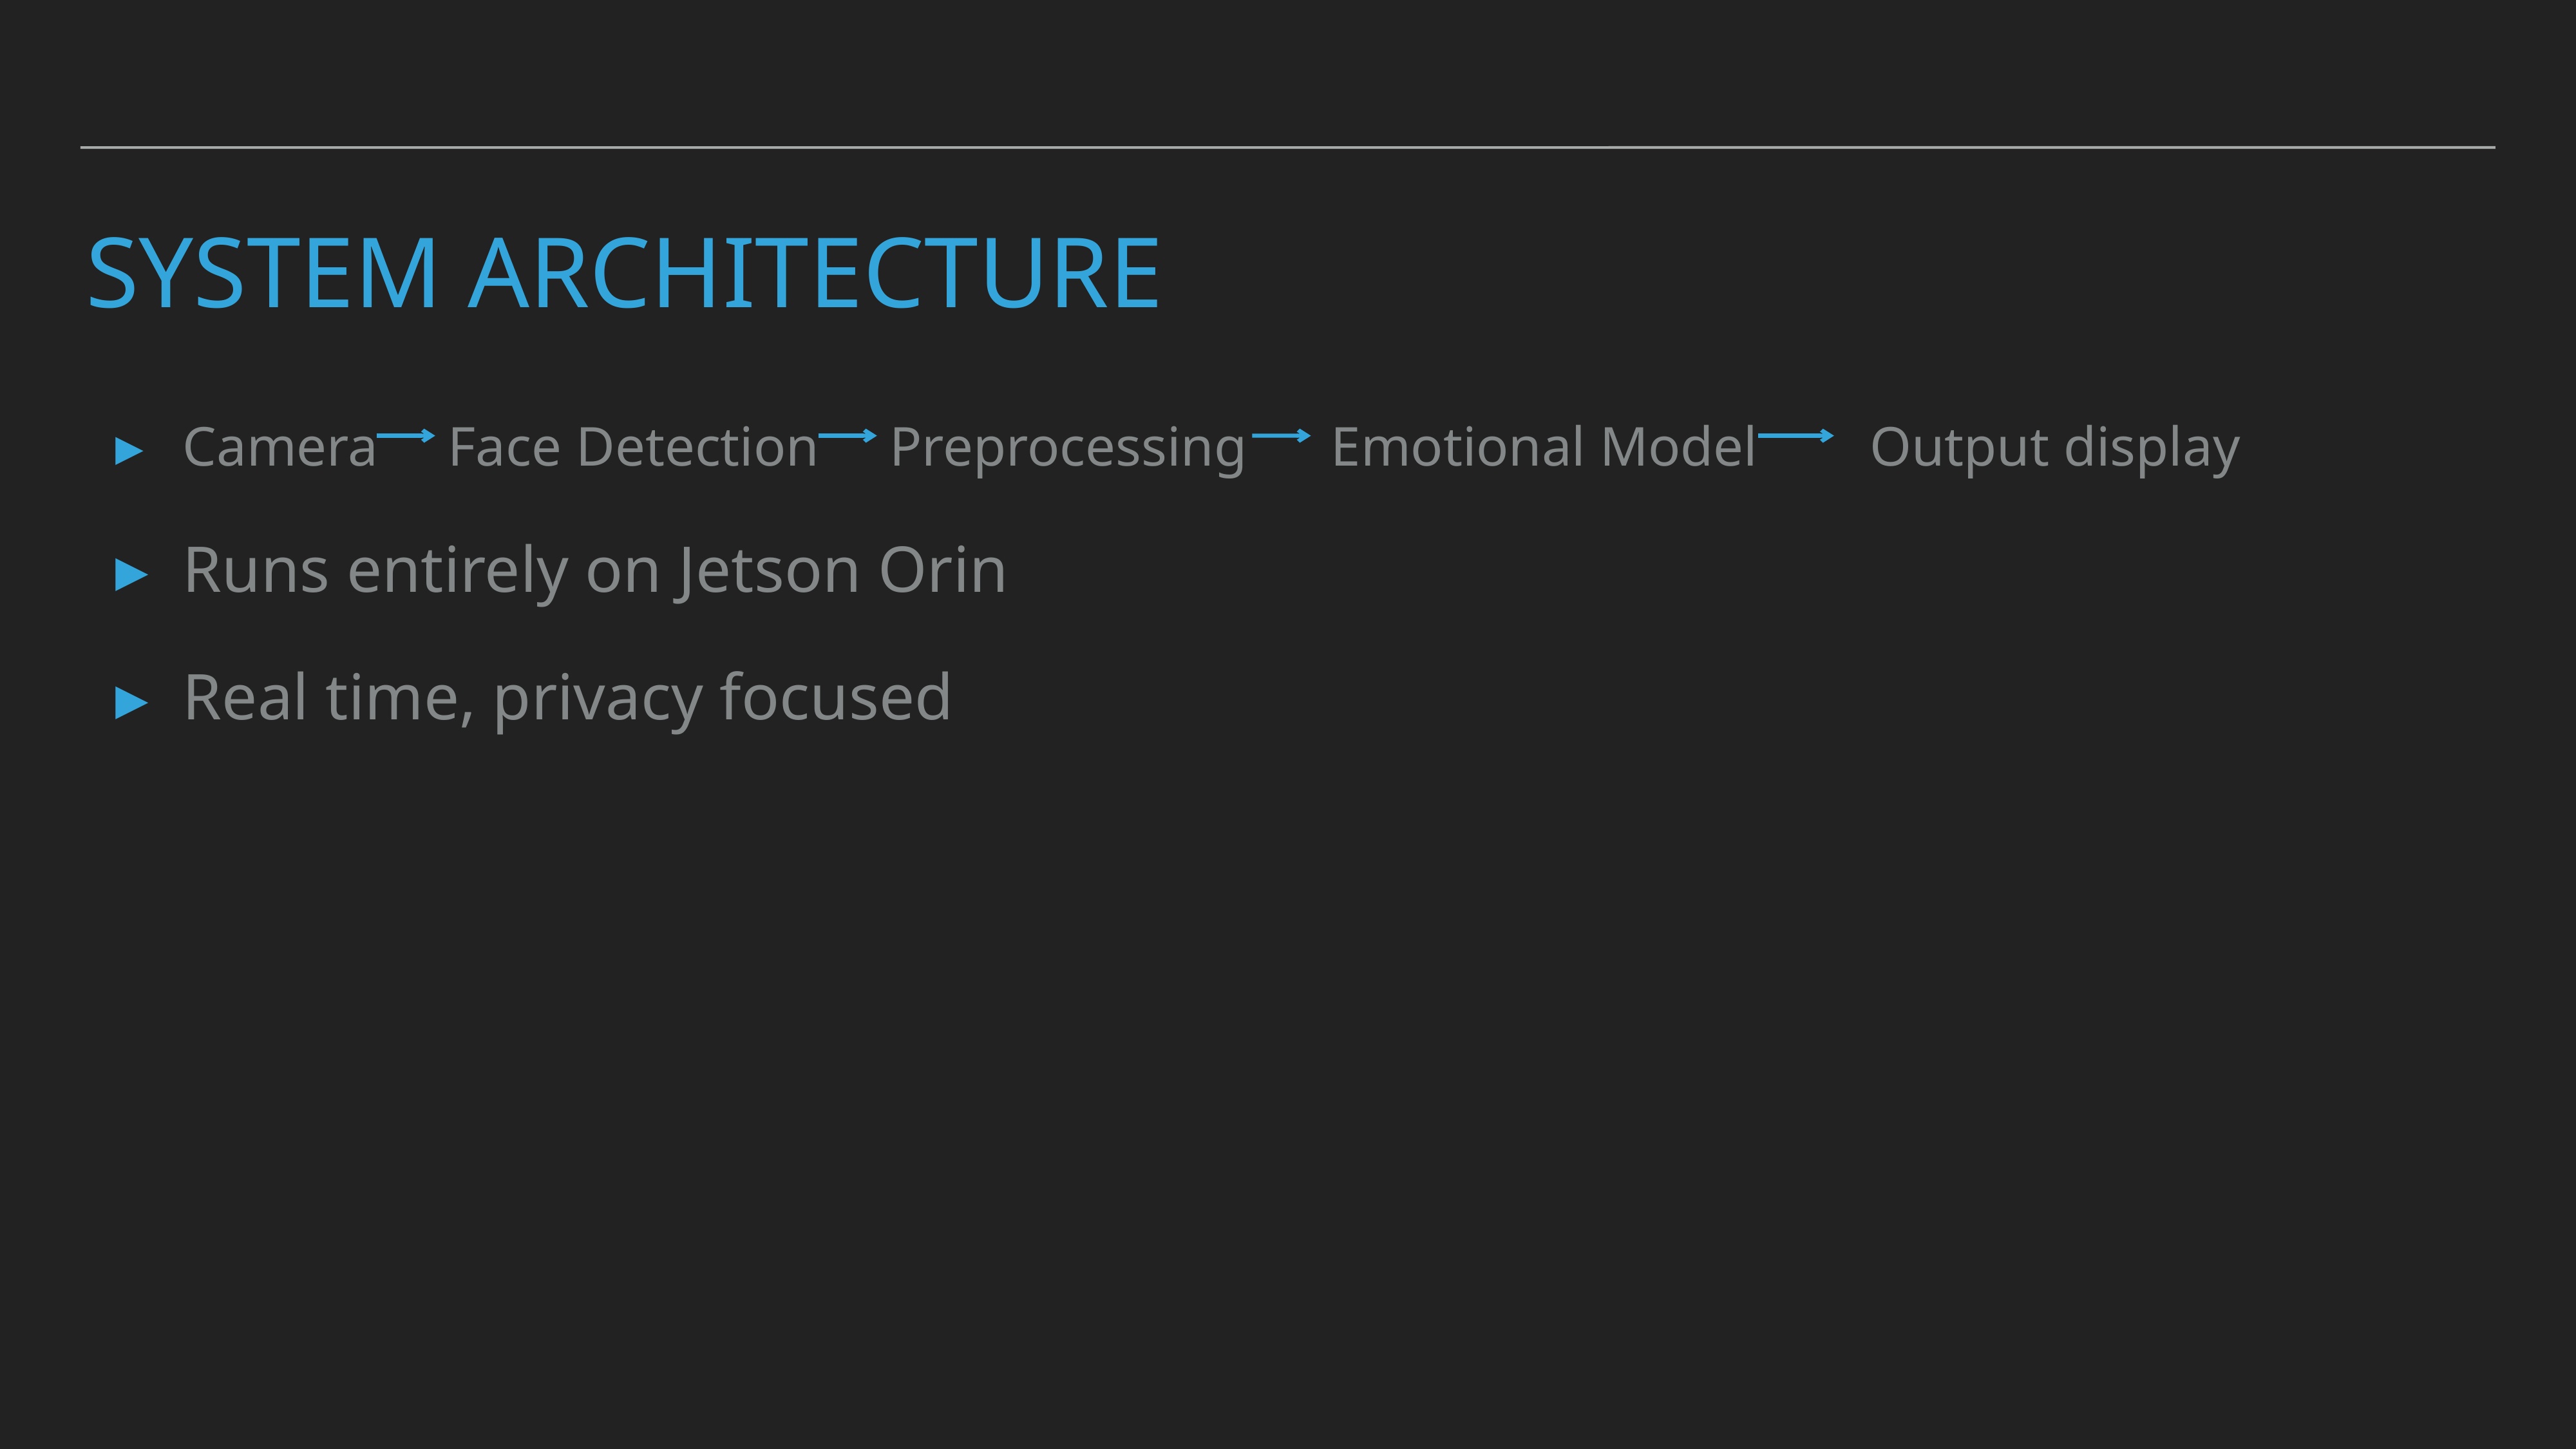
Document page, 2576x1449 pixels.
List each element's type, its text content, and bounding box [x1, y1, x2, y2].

text_box [376, 428, 435, 443]
text_box [1252, 428, 1311, 443]
text_box [818, 428, 877, 443]
list Camera Face Detection Preprocessing Emotional Model Output display Runs entirely on Jetson Orin Real time, privacy focused [109, 406, 2526, 1314]
text_box [1758, 428, 1834, 443]
title System Architecture [80, 227, 2496, 336]
